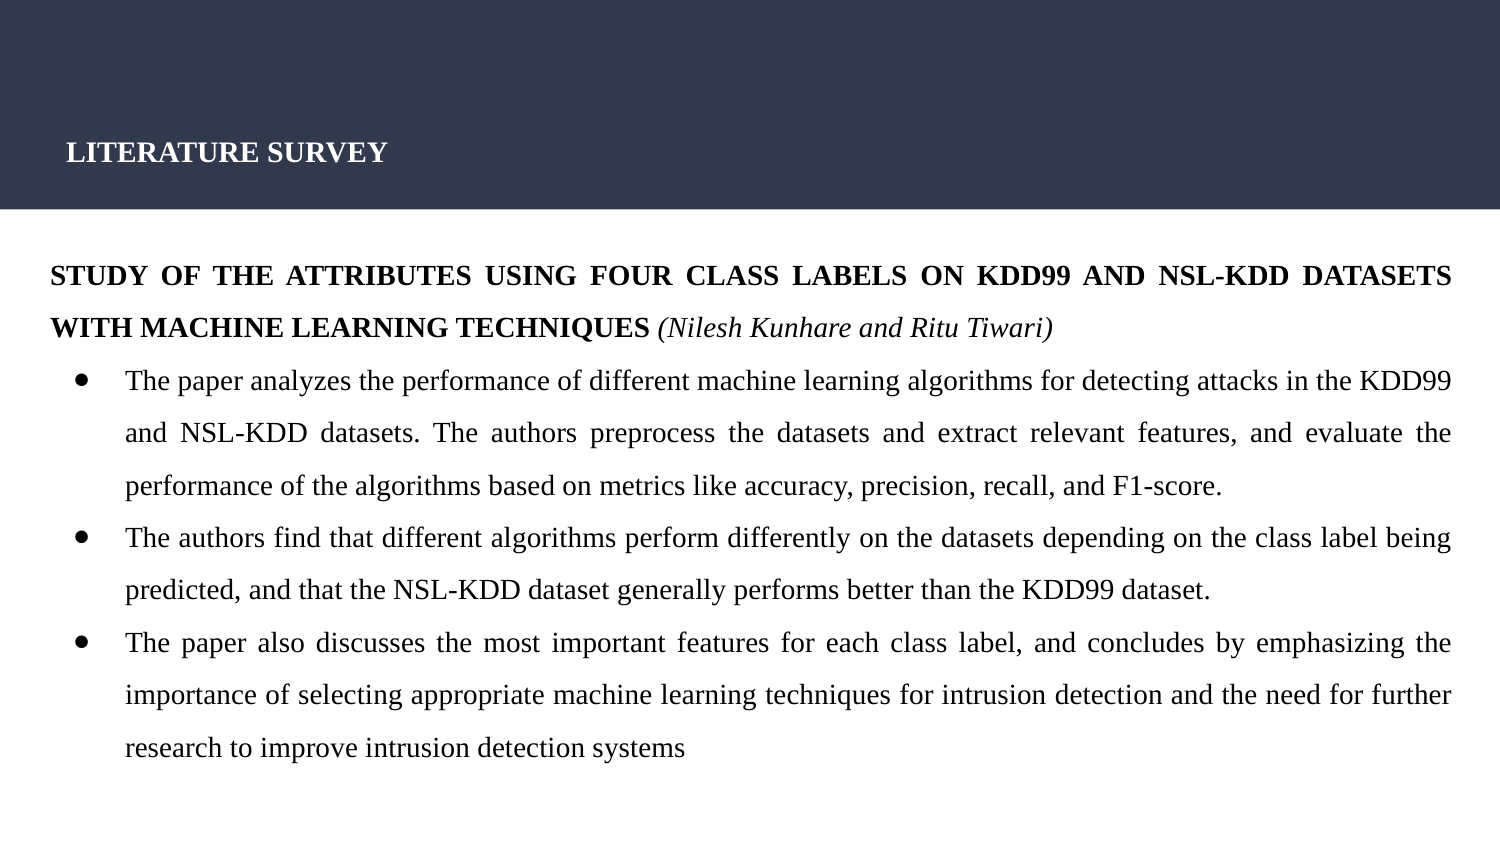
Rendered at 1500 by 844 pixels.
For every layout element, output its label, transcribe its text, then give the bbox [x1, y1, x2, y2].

title LITERATURE SURVEY [51, 82, 1449, 185]
text_box STUDY OF THE ATTRIBUTES USING FOUR CLASS LABELS ON KDD99 AND NSL-KDD DATASETS WITH MACHINE LEARNING TECHNIQUES (Nilesh Kunhare and Ritu Tiwari) The paper analyzes the performance of different machine learning algorithms for detecting attacks in the KDD99 and NSL-KDD datasets. The authors preprocess the datasets and extract relevant features, and evaluate the performance of the algorithms based on metrics like accuracy, precision, recall, and F1-score. The authors find that different algorithms perform differently on the datasets depending on the class label being predicted, and that the NSL-KDD dataset generally performs better than the KDD99 dataset. The paper also discusses the most important features for each class label, and concludes by emphasizing the importance of selecting appropriate machine learning techniques for intrusion detection and the need for further research to improve intrusion detection systems [35, 223, 1469, 778]
